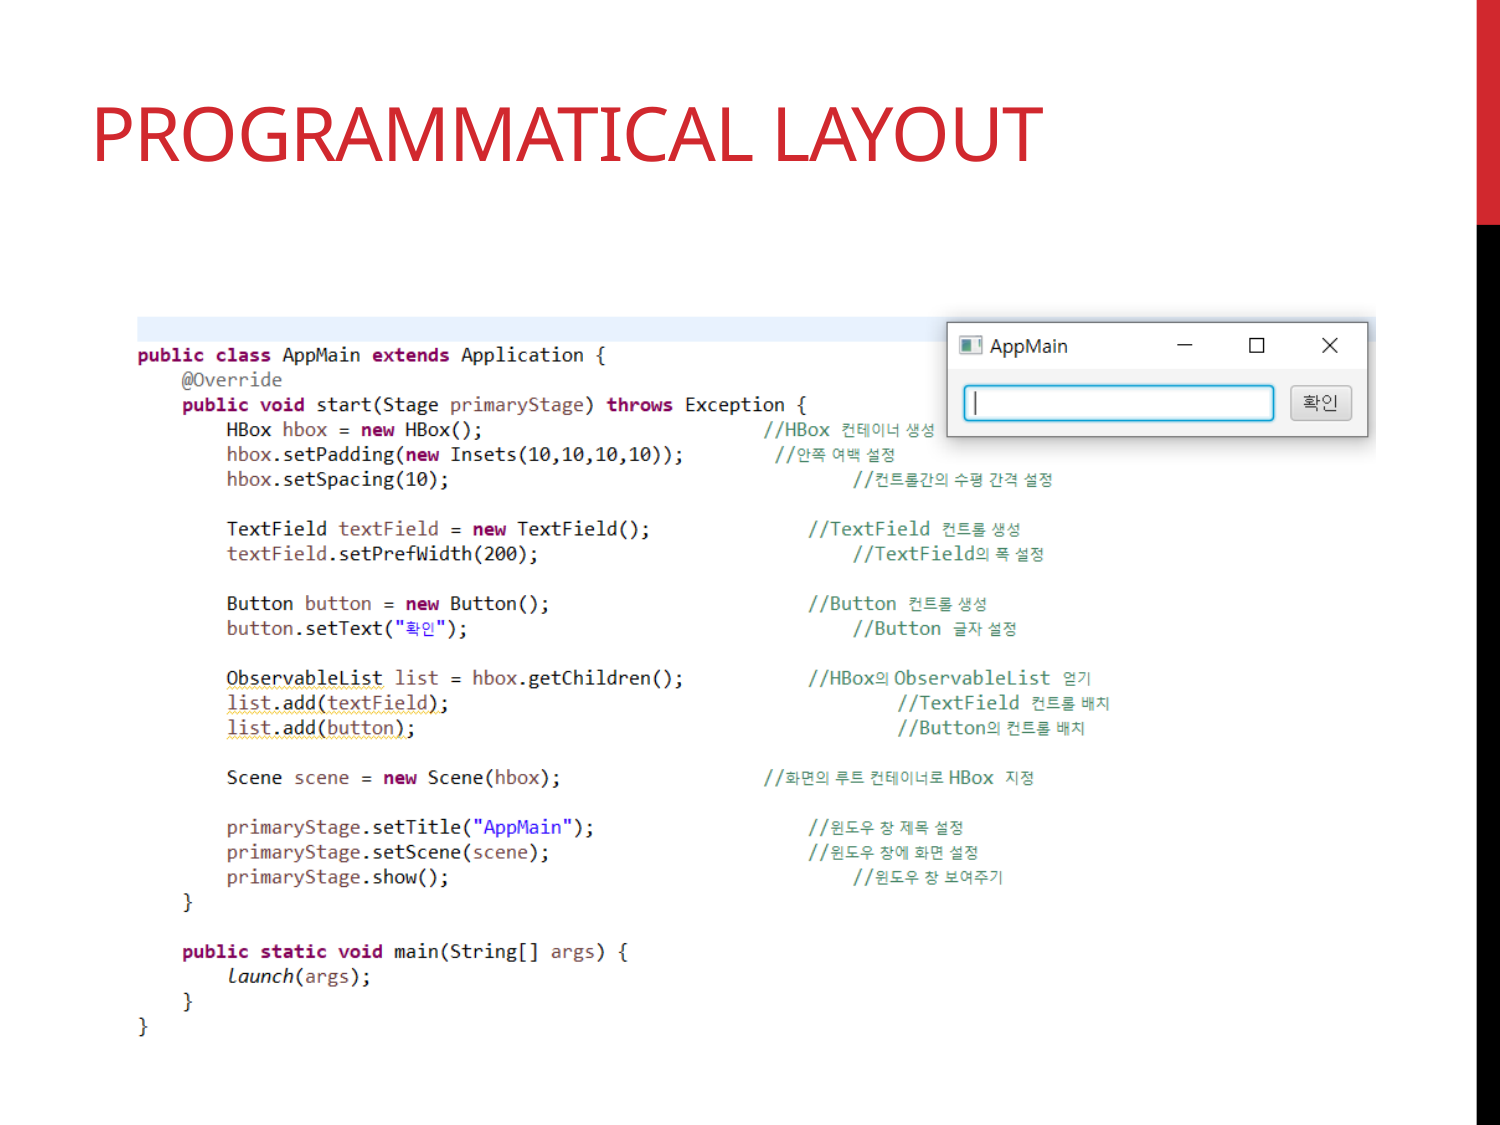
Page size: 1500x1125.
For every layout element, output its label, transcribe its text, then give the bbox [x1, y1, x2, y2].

title Programmatical layout [75, 25, 1353, 185]
picture [135, 302, 1377, 1060]
